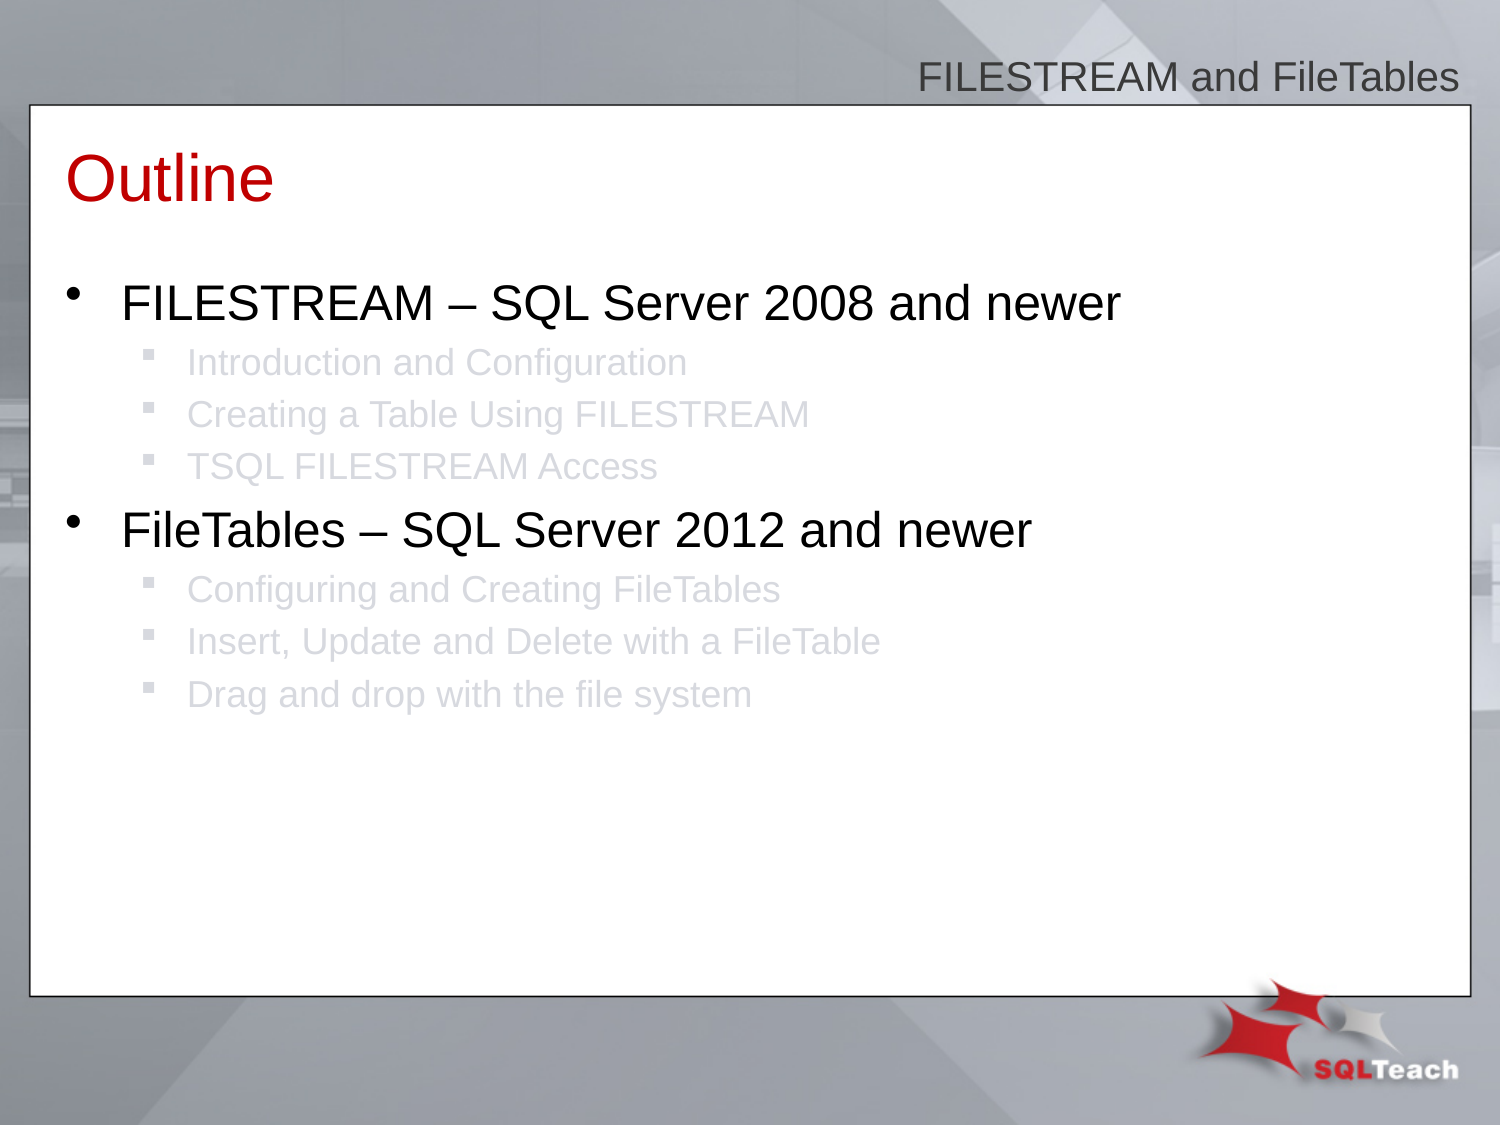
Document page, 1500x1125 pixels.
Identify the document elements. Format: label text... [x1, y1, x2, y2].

picture [0, 0, 1500, 1125]
list FILESTREAM – SQL Server 2008 and newer Introduction and Configuration Creating a Table Using FILESTREAM TSQL FILESTREAM Access FileTables – SQL Server 2012 and newer Configuring and Creating FileTables Insert, Update and Delete with a FileTable Drag and drop with the file system [49, 262, 1463, 988]
text_box FILESTREAM and FileTables [199, 37, 1475, 113]
title Outline [49, 137, 1326, 213]
